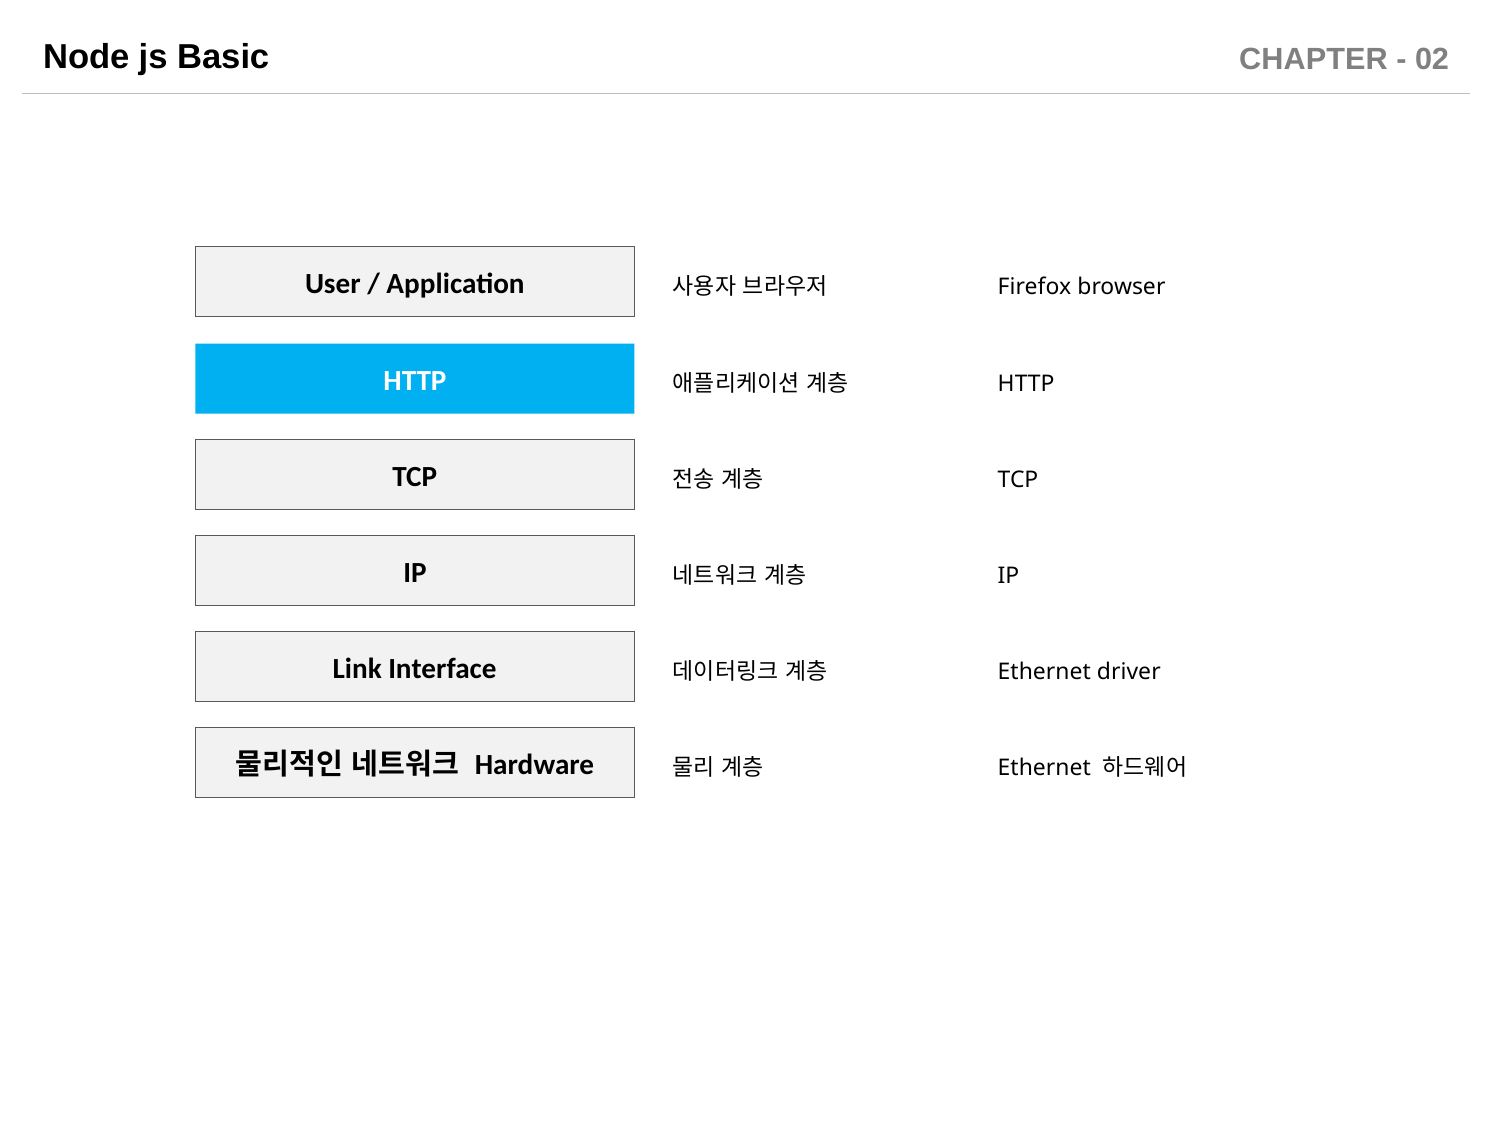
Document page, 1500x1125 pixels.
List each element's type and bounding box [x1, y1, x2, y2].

text_box [195, 535, 1309, 619]
text_box [195, 343, 1309, 427]
text_box [195, 727, 1309, 811]
text_box [195, 246, 1309, 330]
text_box [195, 631, 1309, 715]
text_box [195, 439, 1309, 523]
